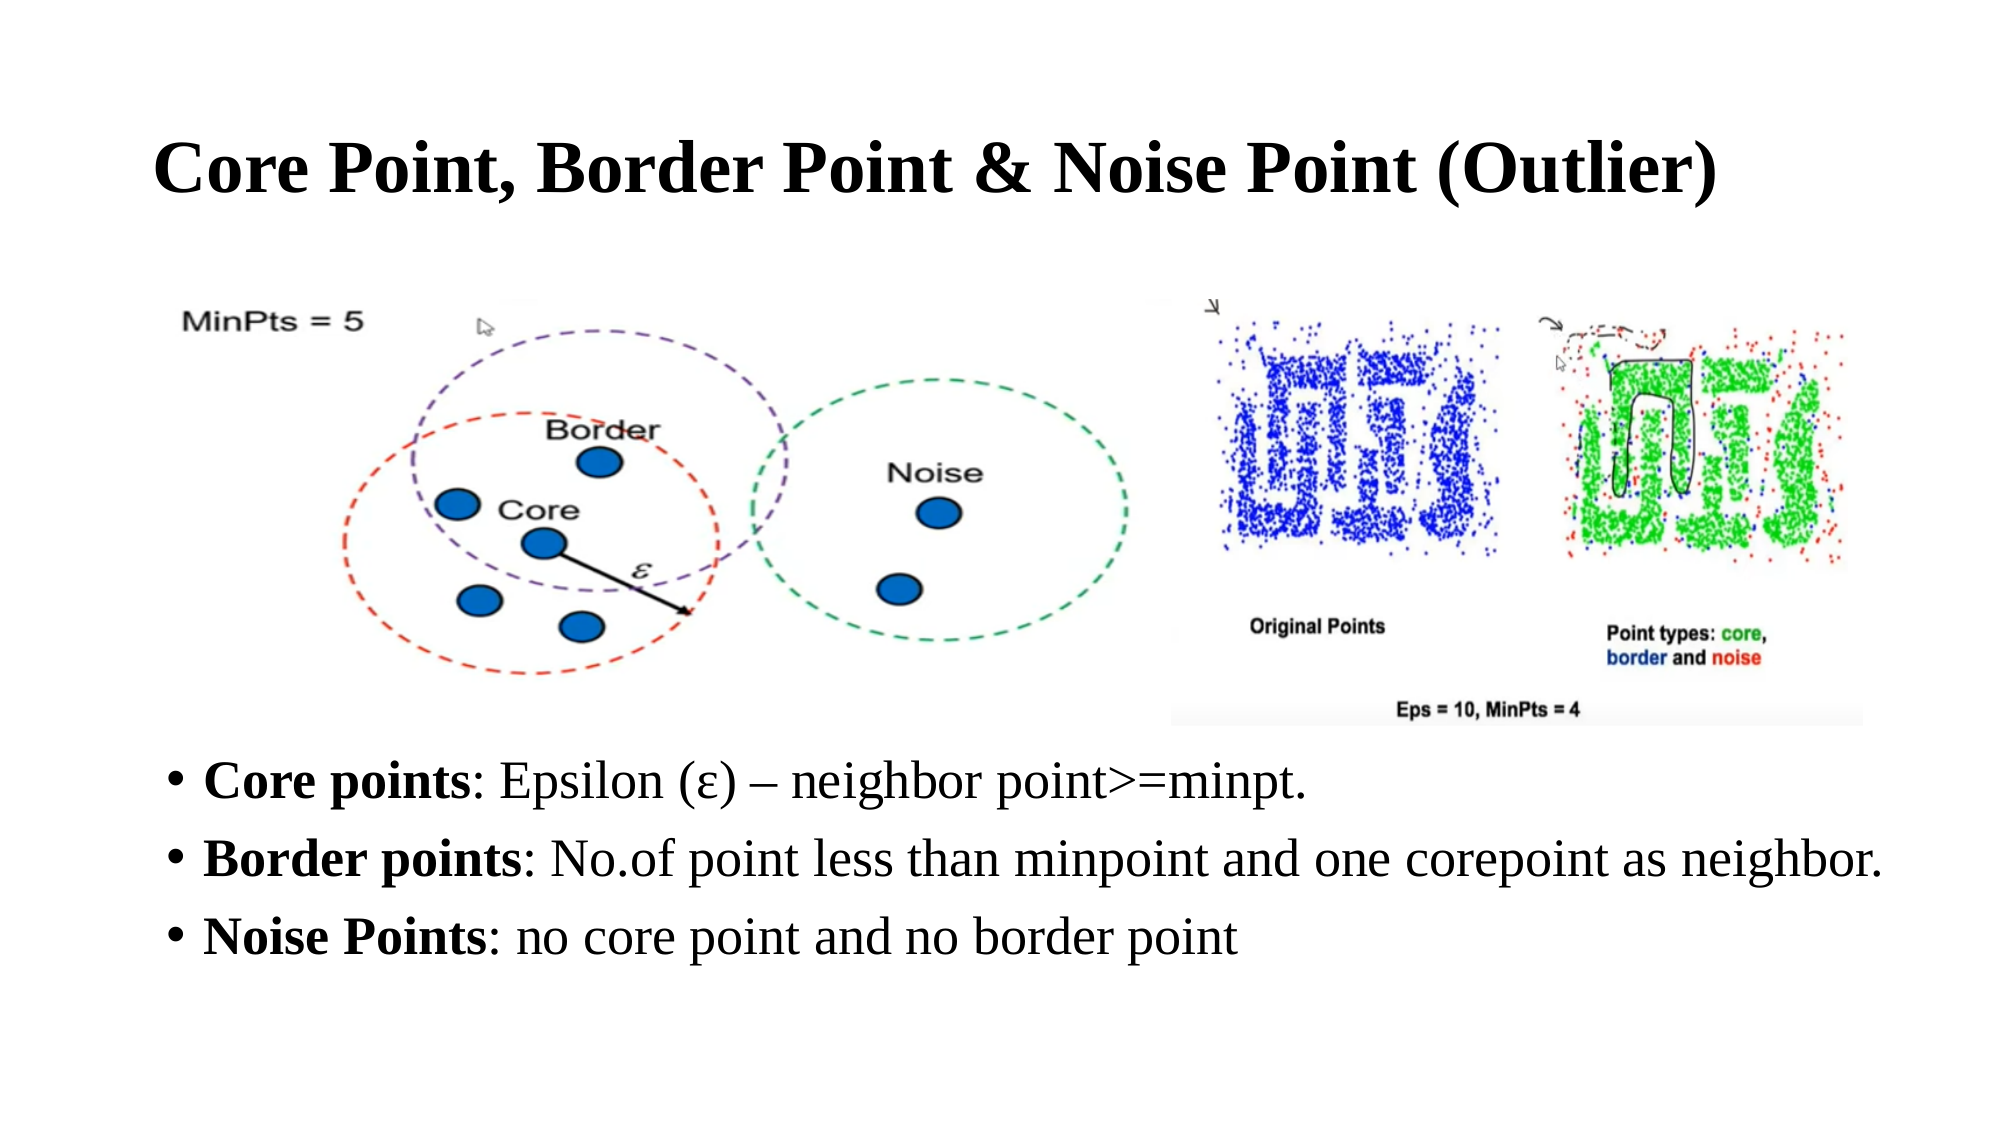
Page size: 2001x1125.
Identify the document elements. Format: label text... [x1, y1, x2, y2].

title Core Point, Border Point & Noise Point (Outlier) [137, 59, 1863, 278]
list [162, 299, 1863, 765]
list Core points: Epsilon (ε) – neighbor point>=minpt. Border points: No.of point less than minpoint and one corepoint as neighbor. Noise Points: no core point and no border point [151, 744, 1927, 1014]
